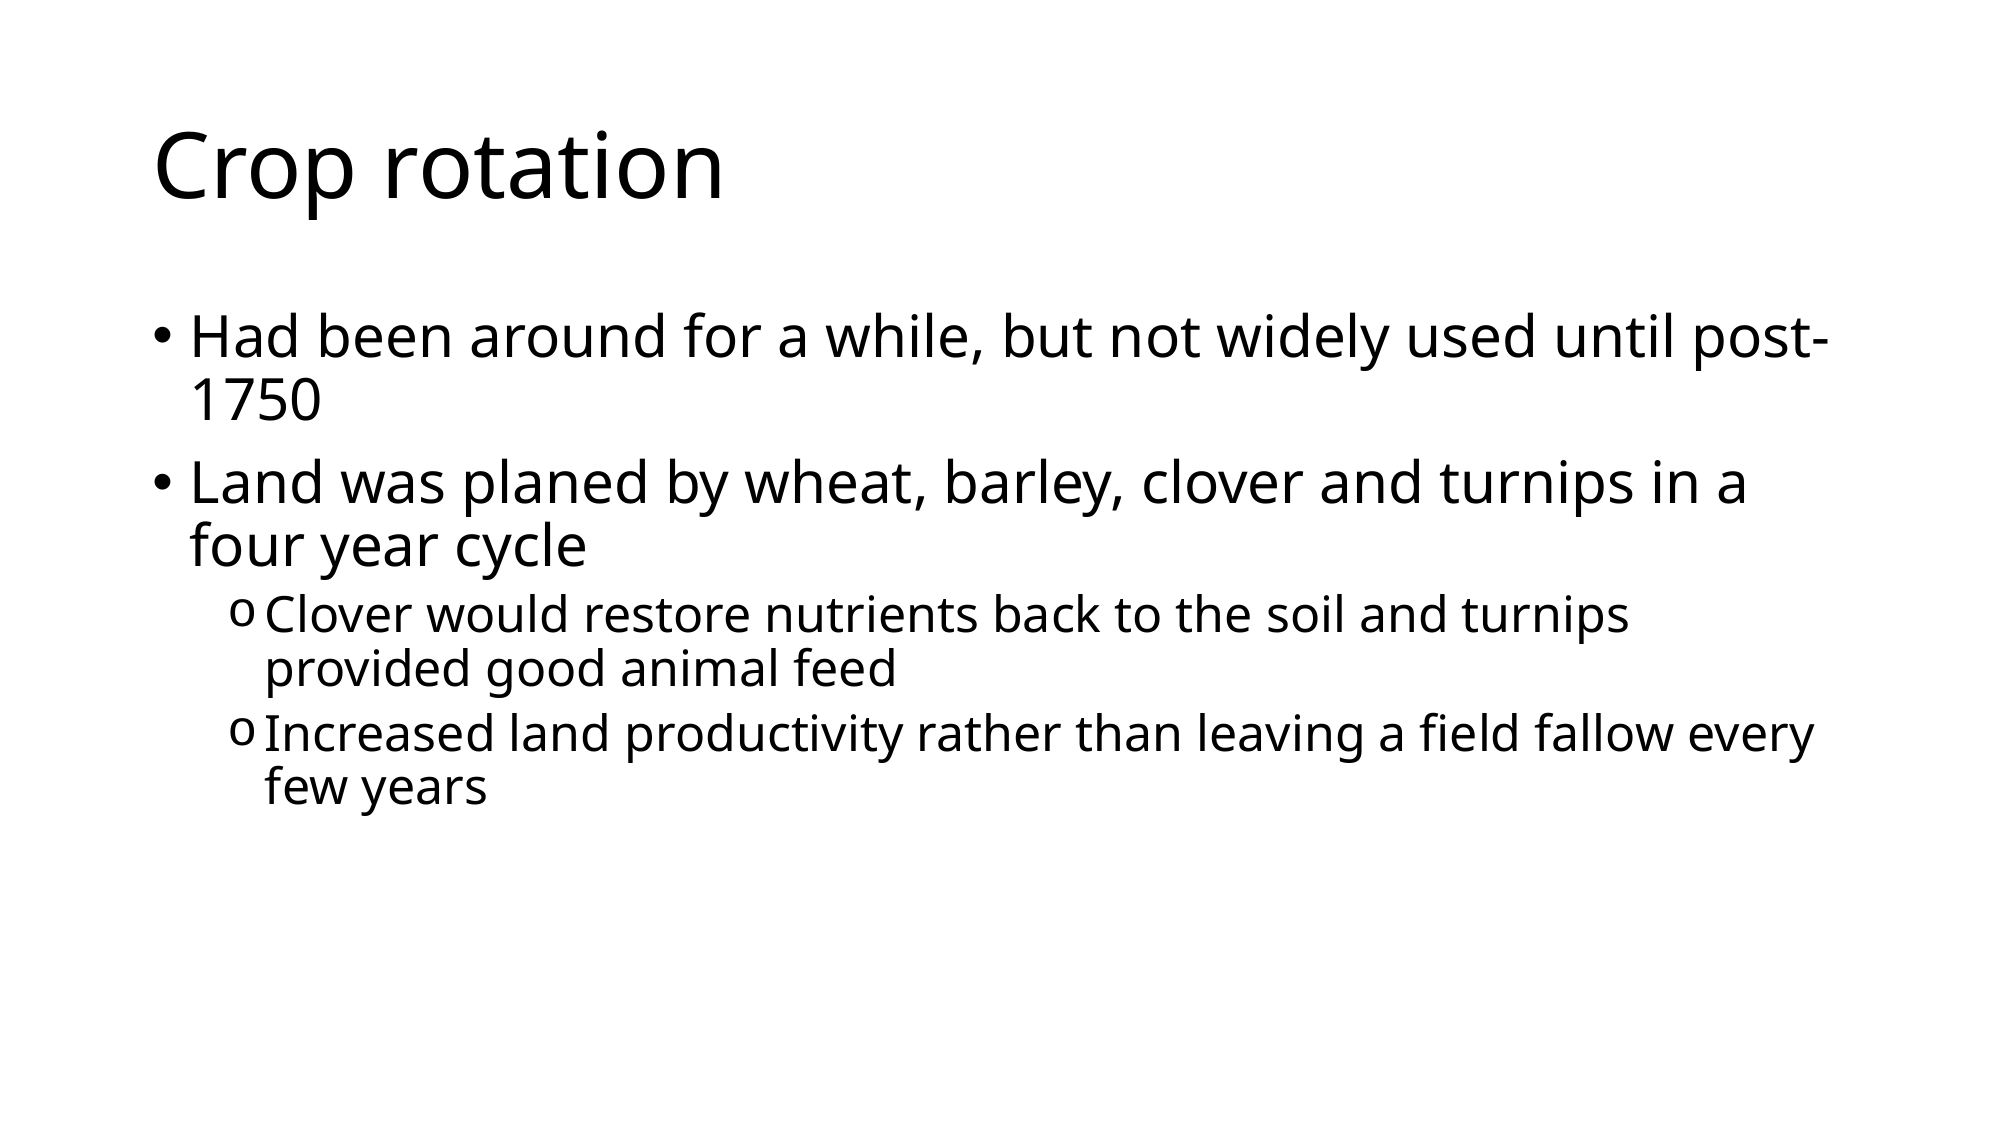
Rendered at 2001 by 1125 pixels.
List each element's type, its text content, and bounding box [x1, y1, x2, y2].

title Crop rotation [137, 59, 1863, 278]
list Had been around for a while, but not widely used until post-1750 Land was planed by wheat, barley, clover and turnips in a four year cycle Clover would restore nutrients back to the soil and turnips provided good animal feed Increased land productivity rather than leaving a field fallow every few years [137, 299, 1863, 1014]
